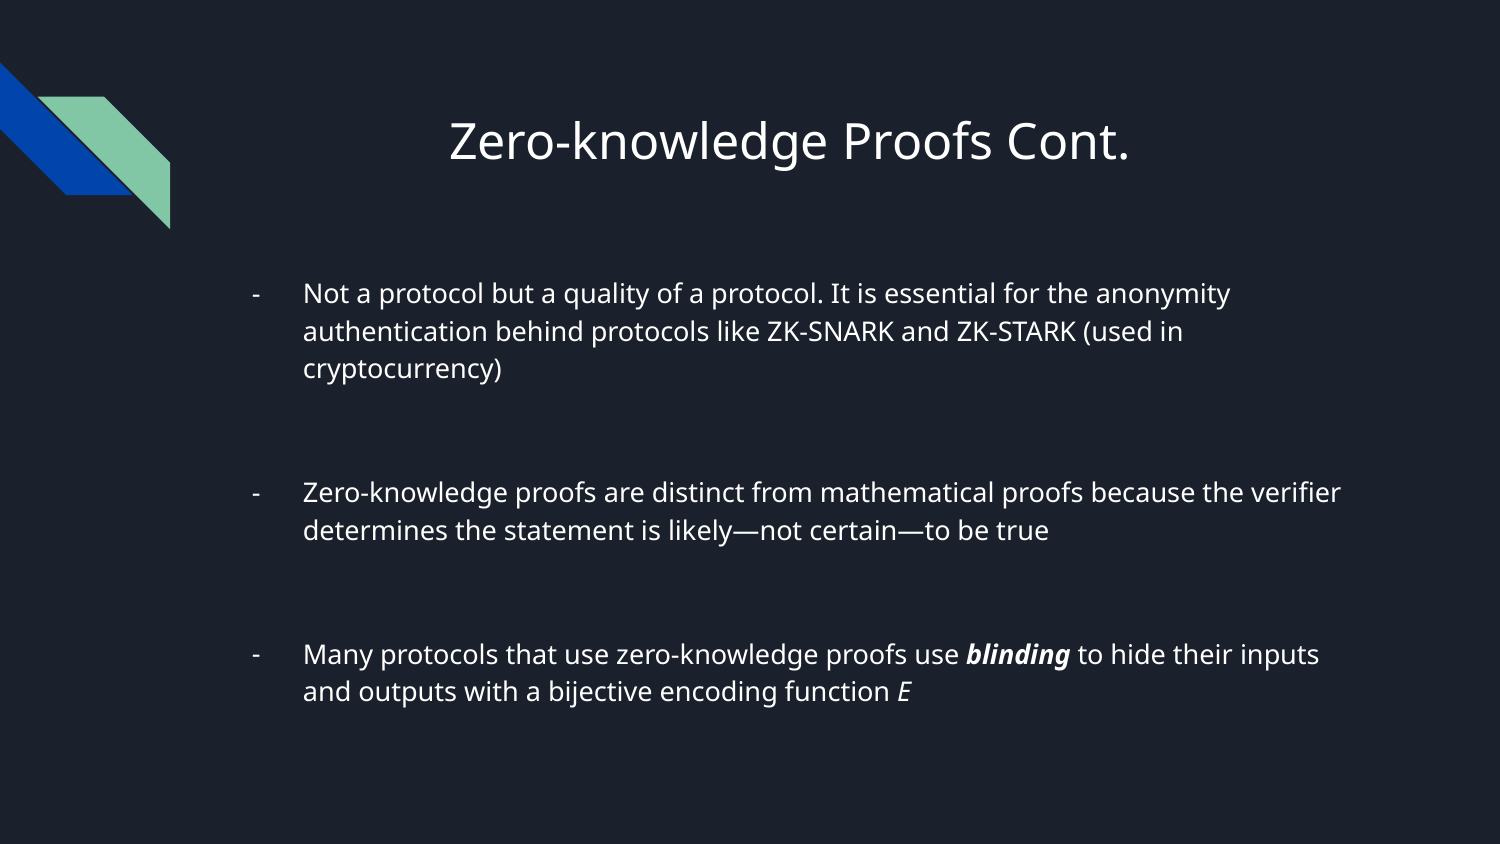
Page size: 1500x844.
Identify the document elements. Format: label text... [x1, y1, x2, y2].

title Zero-knowledge Proofs Cont. [212, 64, 1368, 215]
list Not a protocol but a quality of a protocol. It is essential for the anonymity authentication behind protocols like ZK-SNARK and ZK-STARK (used in cryptocurrency) Zero-knowledge proofs are distinct from mathematical proofs because the verifier determines the statement is likely—not certain—to be true Many protocols that use zero-knowledge proofs use blinding to hide their inputs and outputs with a bijective encoding function E [212, 257, 1368, 735]
